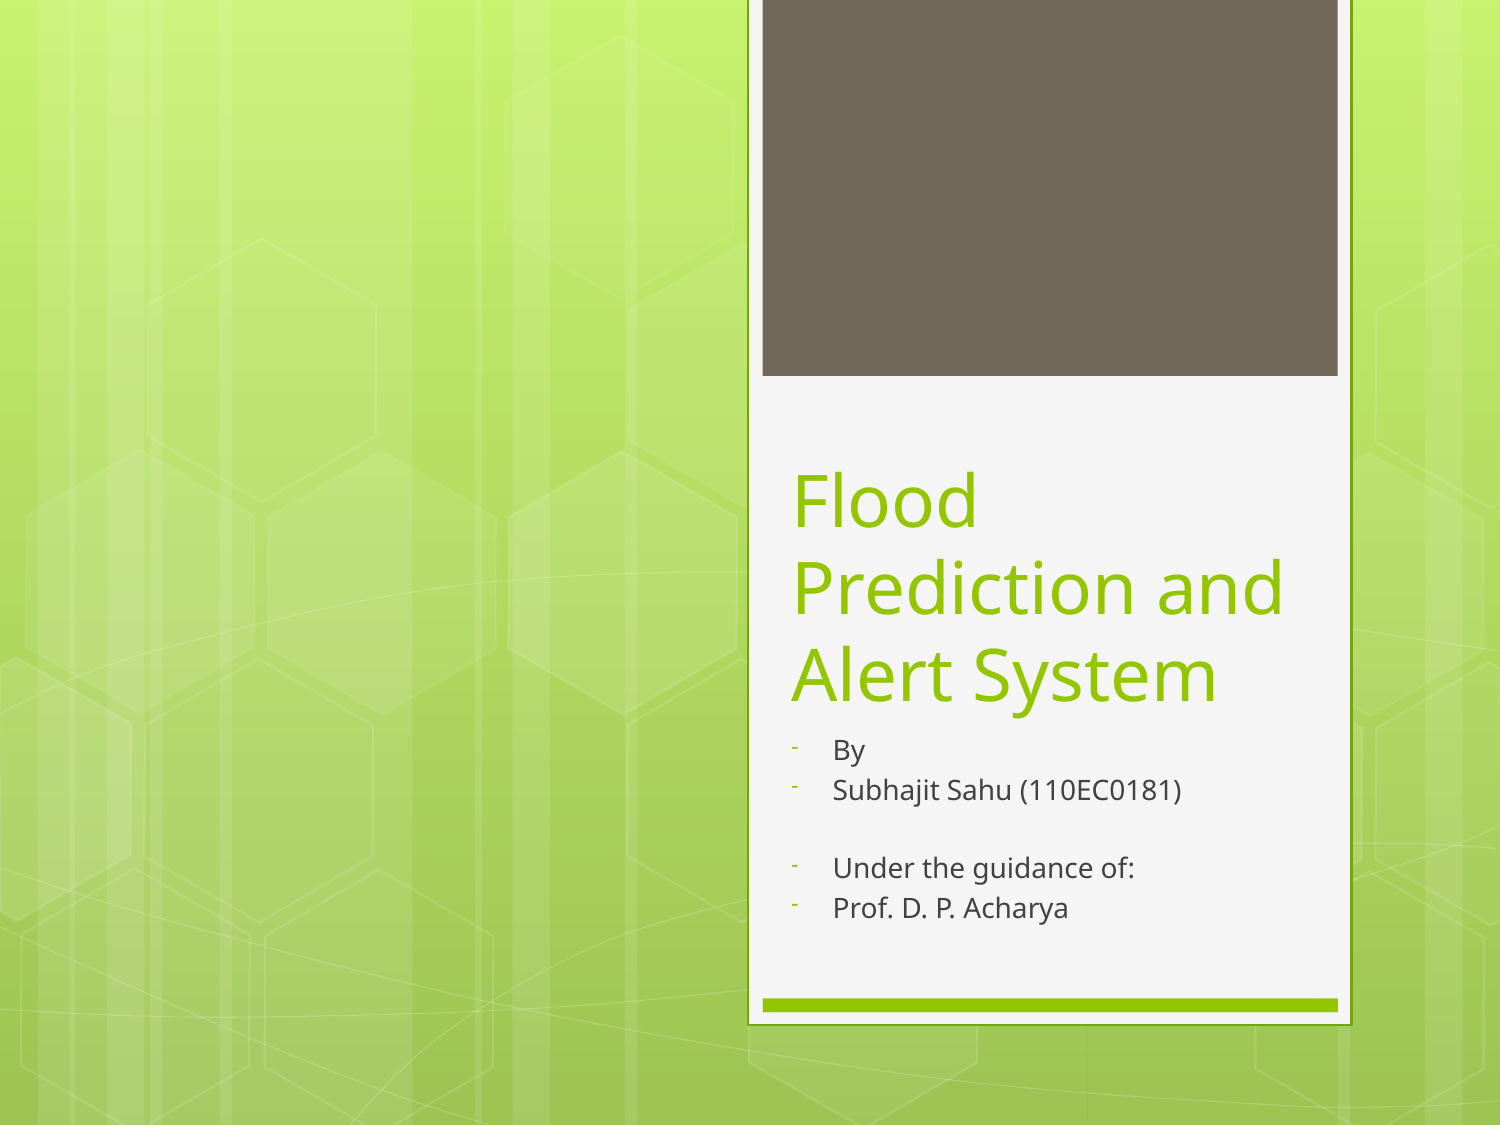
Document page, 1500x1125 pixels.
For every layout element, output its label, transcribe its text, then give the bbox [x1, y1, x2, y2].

title Flood Prediction and Alert System [776, 444, 1320, 724]
subtitle By Subhajit Sahu (110EC0181) Under the guidance of: Prof. D. P. Acharya [776, 725, 1320, 933]
